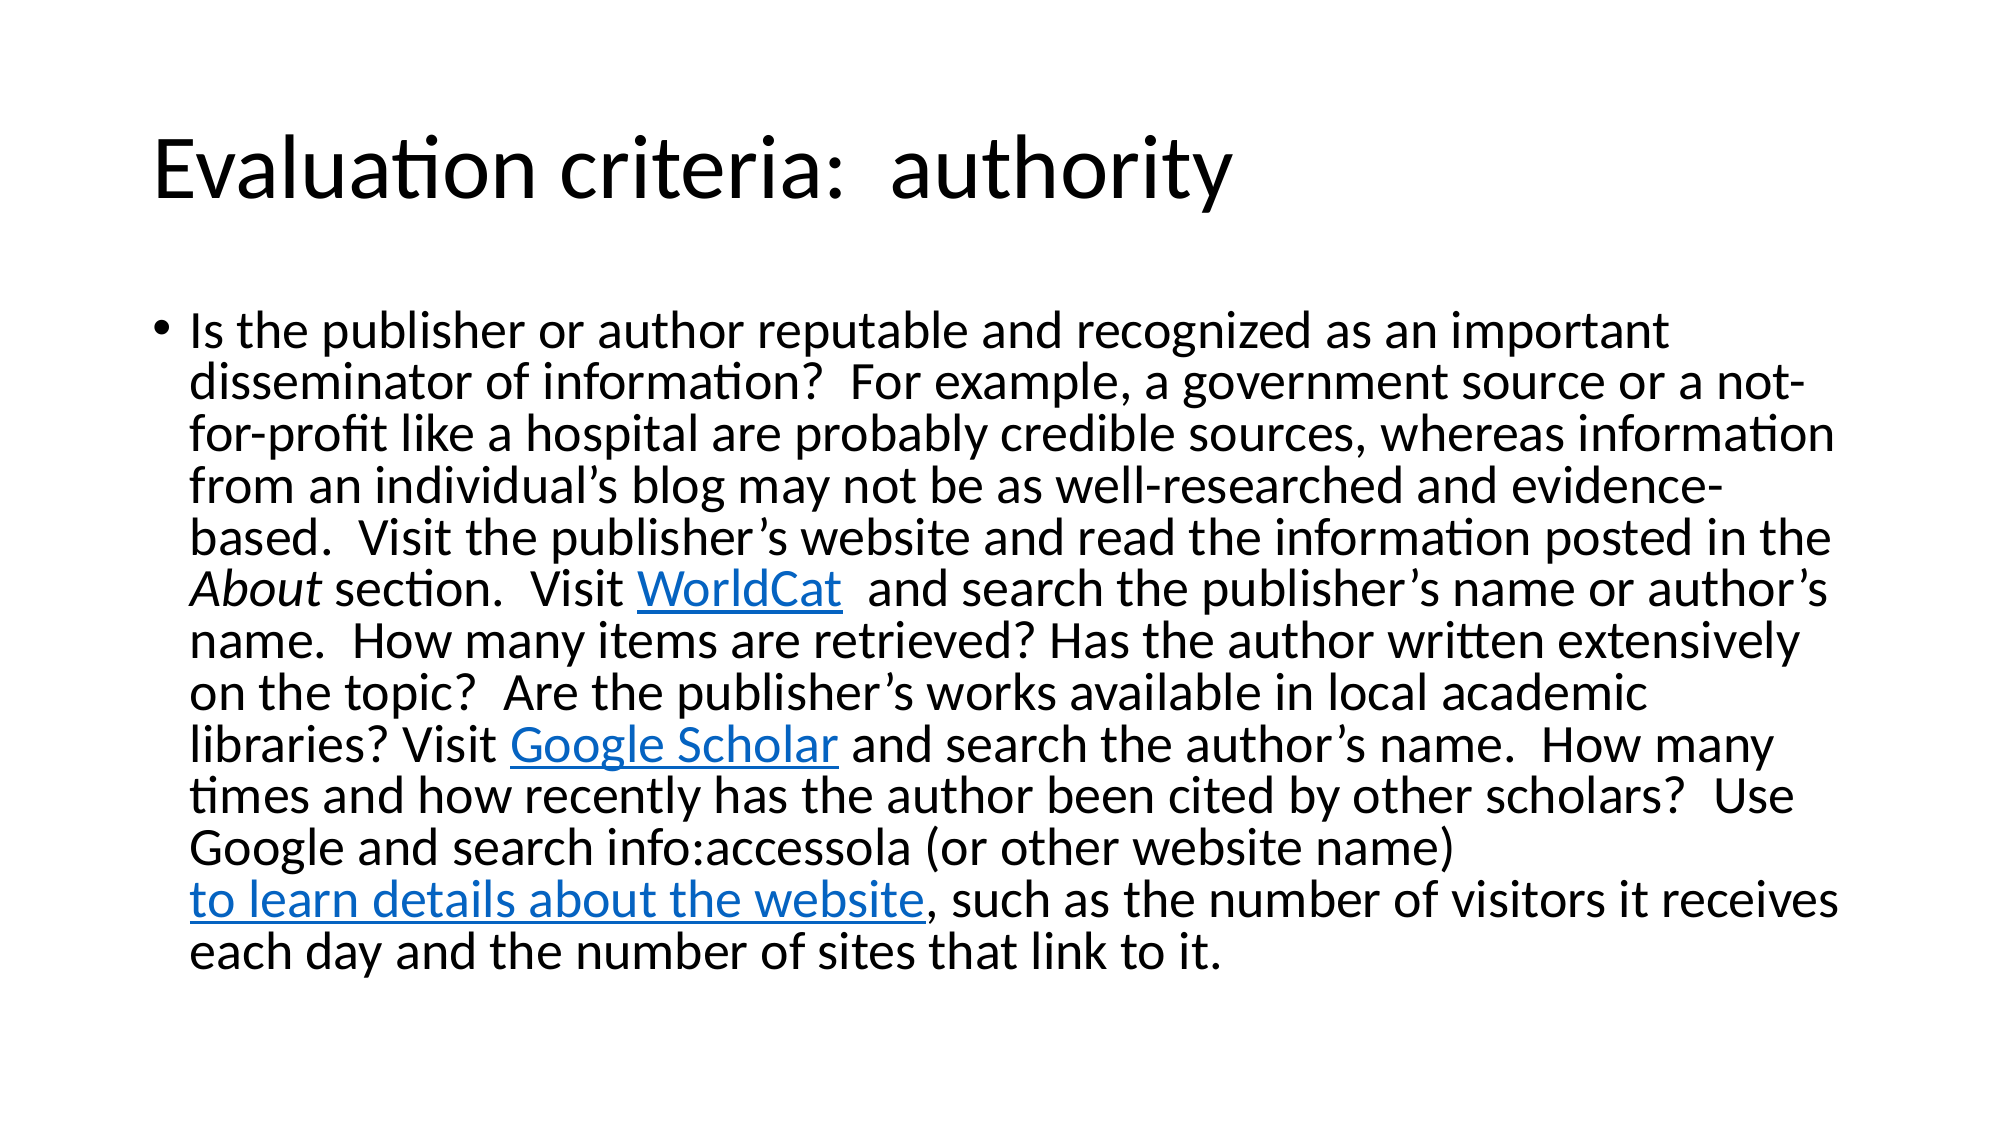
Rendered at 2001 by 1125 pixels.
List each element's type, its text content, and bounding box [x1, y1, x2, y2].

title Evaluation criteria: authority [137, 59, 1863, 278]
list Is the publisher or author reputable and recognized as an important disseminator of information? For example, a government source or a not-for-profit like a hospital are probably credible sources, whereas information from an individual’s blog may not be as well-researched and evidence-based. Visit the publisher’s website and read the information posted in the About section. Visit WorldCat and search the publisher’s name or author’s name. How many items are retrieved? Has the author written extensively on the topic? Are the publisher’s works available in local academic libraries? Visit Google Scholar and search the author’s name. How many times and how recently has the author been cited by other scholars? Use Google and search info:accessola (or other website name) to learn details about the website, such as the number of visitors it receives each day and the number of sites that link to it. [137, 299, 1863, 1014]
